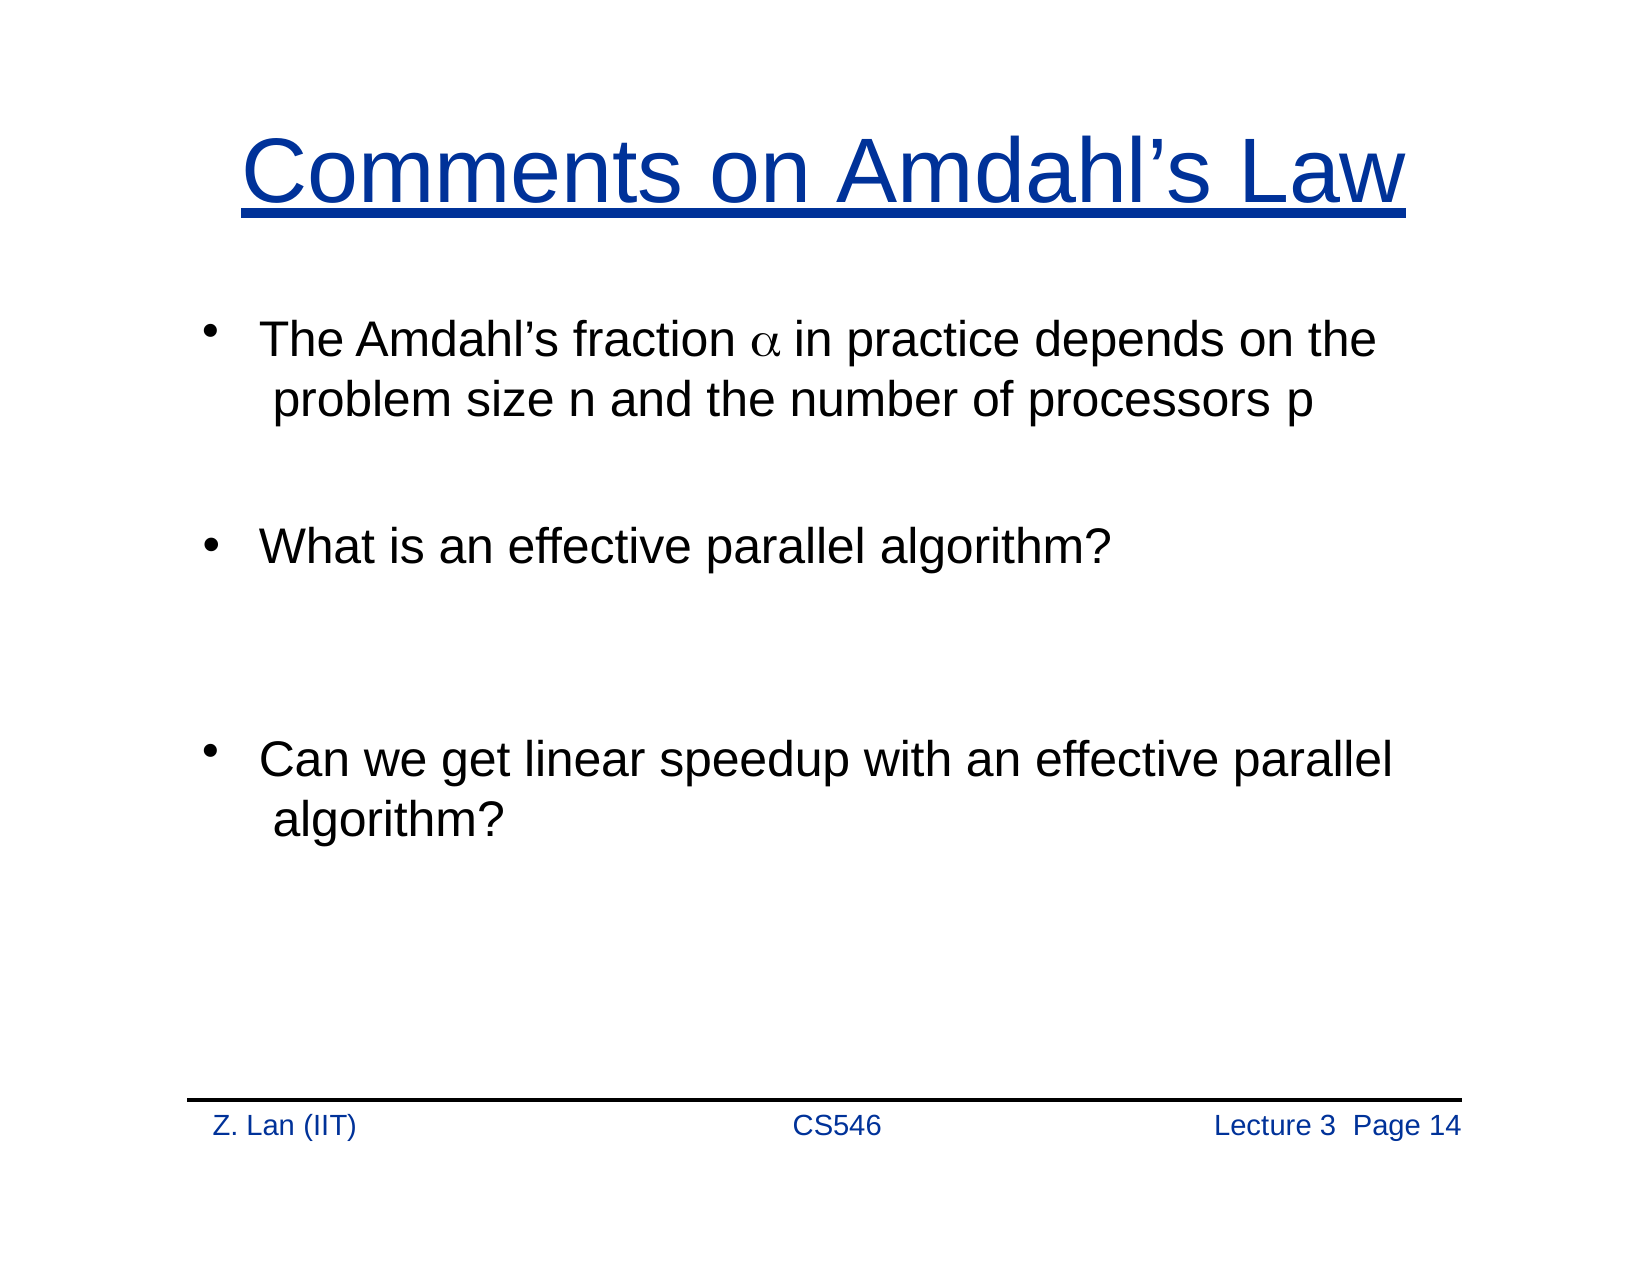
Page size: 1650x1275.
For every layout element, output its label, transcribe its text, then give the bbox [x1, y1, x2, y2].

footer CS546 [790, 1111, 885, 1275]
text_box The Amdahl’s fraction  in practice depends on the problem size n and the number of processors p What is an effective parallel algorithm? [200, 306, 1391, 574]
title Comments on Amdahl’s Law [195, 111, 1455, 325]
text_box Can we get linear speedup with an effective parallel algorithm? [200, 726, 1404, 847]
slide_number Lecture 3 Page 10 [1212, 1111, 1464, 1275]
slide_number Z. Lan (IIT) [210, 1111, 360, 1275]
